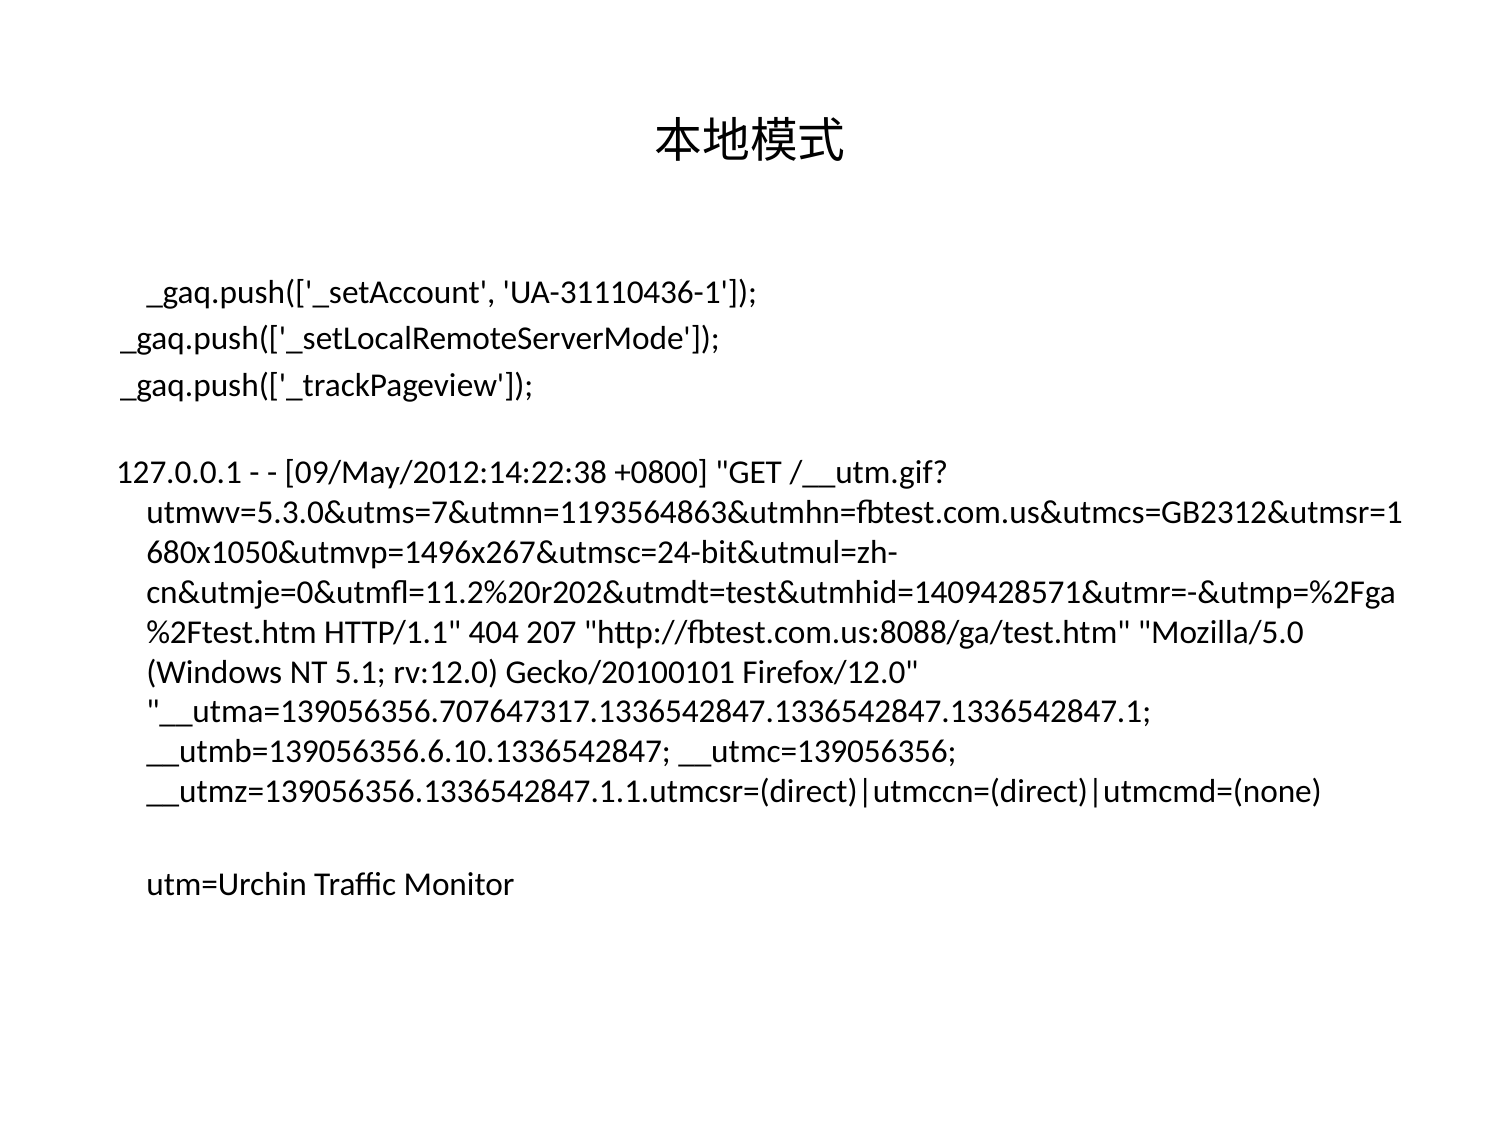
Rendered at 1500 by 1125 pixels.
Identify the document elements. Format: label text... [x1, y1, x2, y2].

title 本地模式 [75, 45, 1425, 233]
list _gaq.push(['_setAccount', 'UA-31110436-1']); _gaq.push(['_setLocalRemoteServerMode']); _gaq.push(['_trackPageview']); 127.0.0.1 - - [09/May/2012:14:22:38 +0800] "GET /__utm.gif?utmwv=5.3.0&utms=7&utmn=1193564863&utmhn=fbtest.com.us&utmcs=GB2312&utmsr=1680x1050&utmvp=1496x267&utmsc=24-bit&utmul=zh-cn&utmje=0&utmfl=11.2%20r202&utmdt=test&utmhid=1409428571&utmr=-&utmp=%2Fga%2Ftest.htm HTTP/1.1" 404 207 "http://fbtest.com.us:8088/ga/test.htm" "Mozilla/5.0 (Windows NT 5.1; rv:12.0) Gecko/20100101 Firefox/12.0" "__utma=139056356.707647317.1336542847.1336542847.1336542847.1; __utmb=139056356.6.10.1336542847; __utmc=139056356; __utmz=139056356.1336542847.1.1.utmcsr=(direct)|utmccn=(direct)|utmcmd=(none) utm=Urchin Traffic Monitor [75, 262, 1425, 1090]
